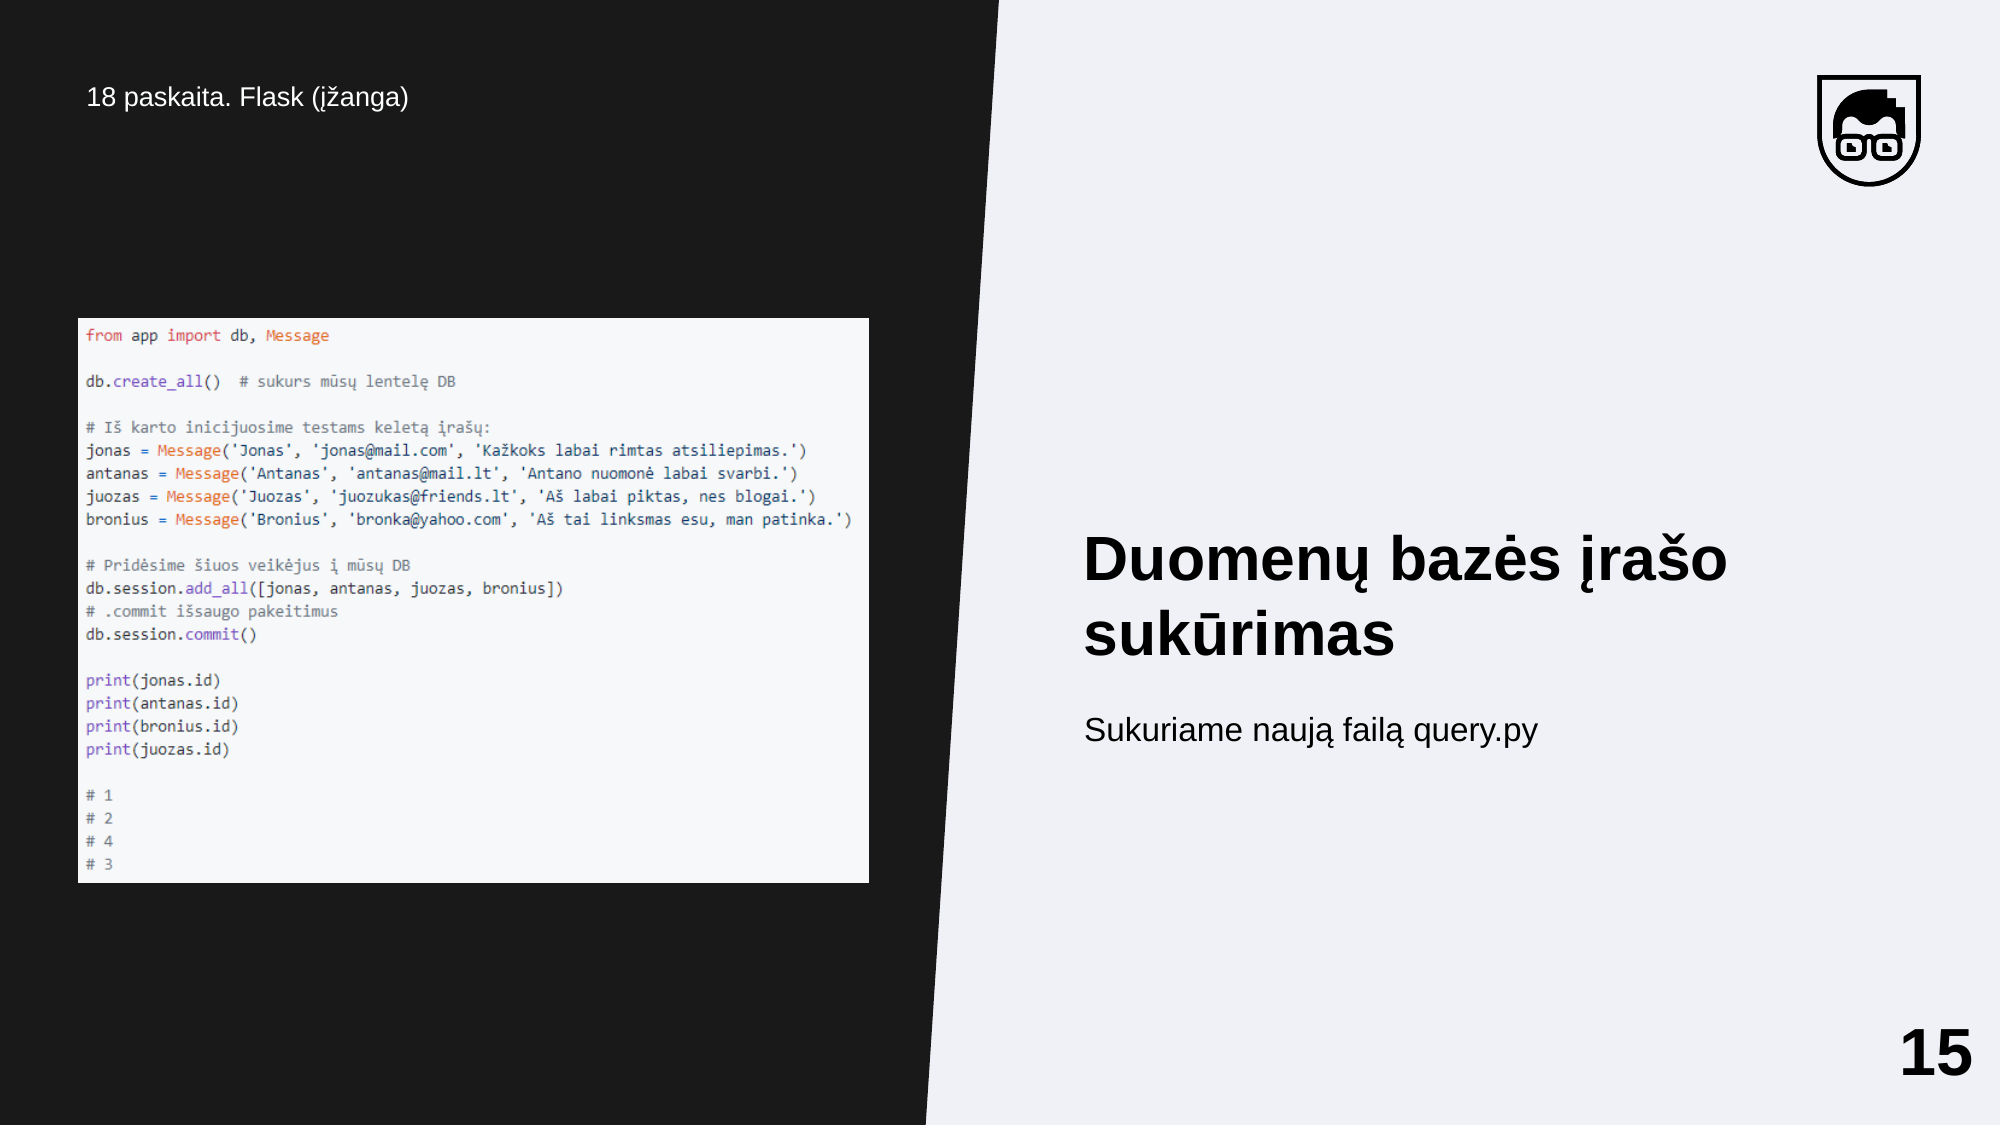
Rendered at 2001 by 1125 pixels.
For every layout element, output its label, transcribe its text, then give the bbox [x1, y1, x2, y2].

text_box 15 [1884, 1001, 1989, 1097]
text_box 18 paskaita. Flask (įžanga) [78, 75, 1000, 150]
text_box Sukuriame naują failą query.py [1076, 705, 1772, 781]
text_box Duomenų bazės įrašo sukūrimas [1076, 511, 1949, 680]
picture [78, 318, 870, 883]
